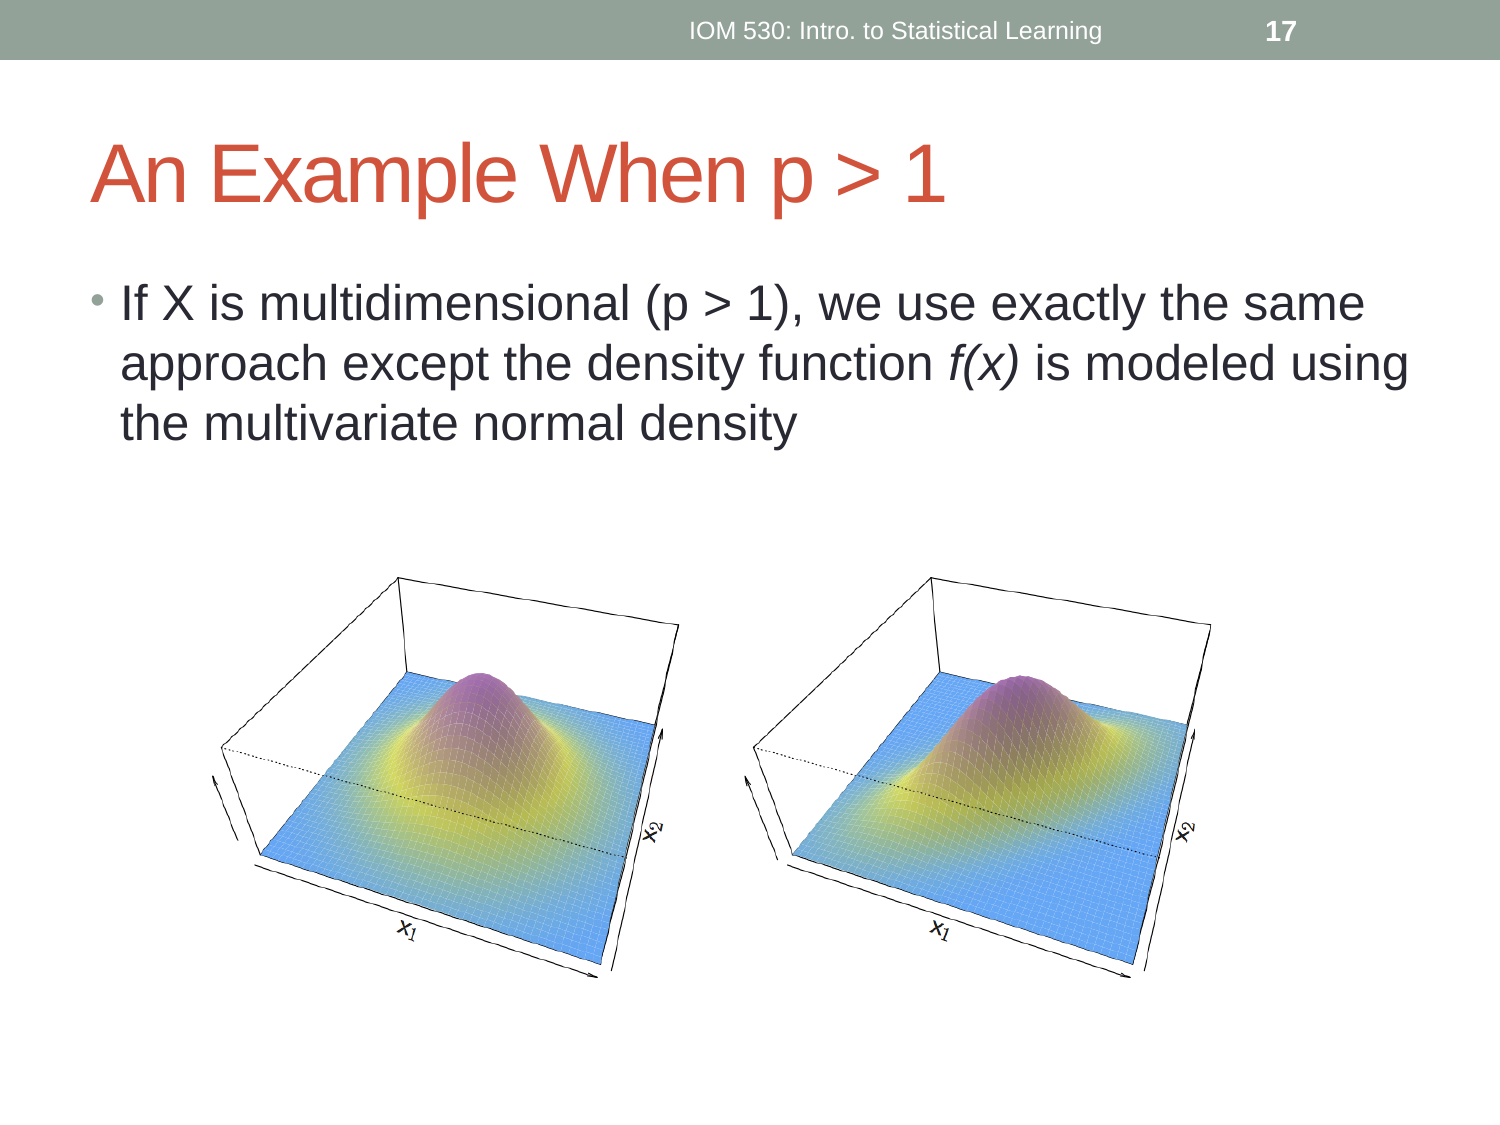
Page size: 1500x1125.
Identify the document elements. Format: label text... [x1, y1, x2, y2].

footer IOM 530: Intro. to Statistical Learning [562, 3, 1238, 57]
title An Example When p > 1 [75, 87, 1425, 250]
slide_number 17 [1250, 3, 1425, 57]
picture [182, 479, 1251, 1063]
list If X is multidimensional (p > 1), we use exactly the same approach except the density function f(x) is modeled using the multivariate normal density [75, 262, 1425, 1063]
